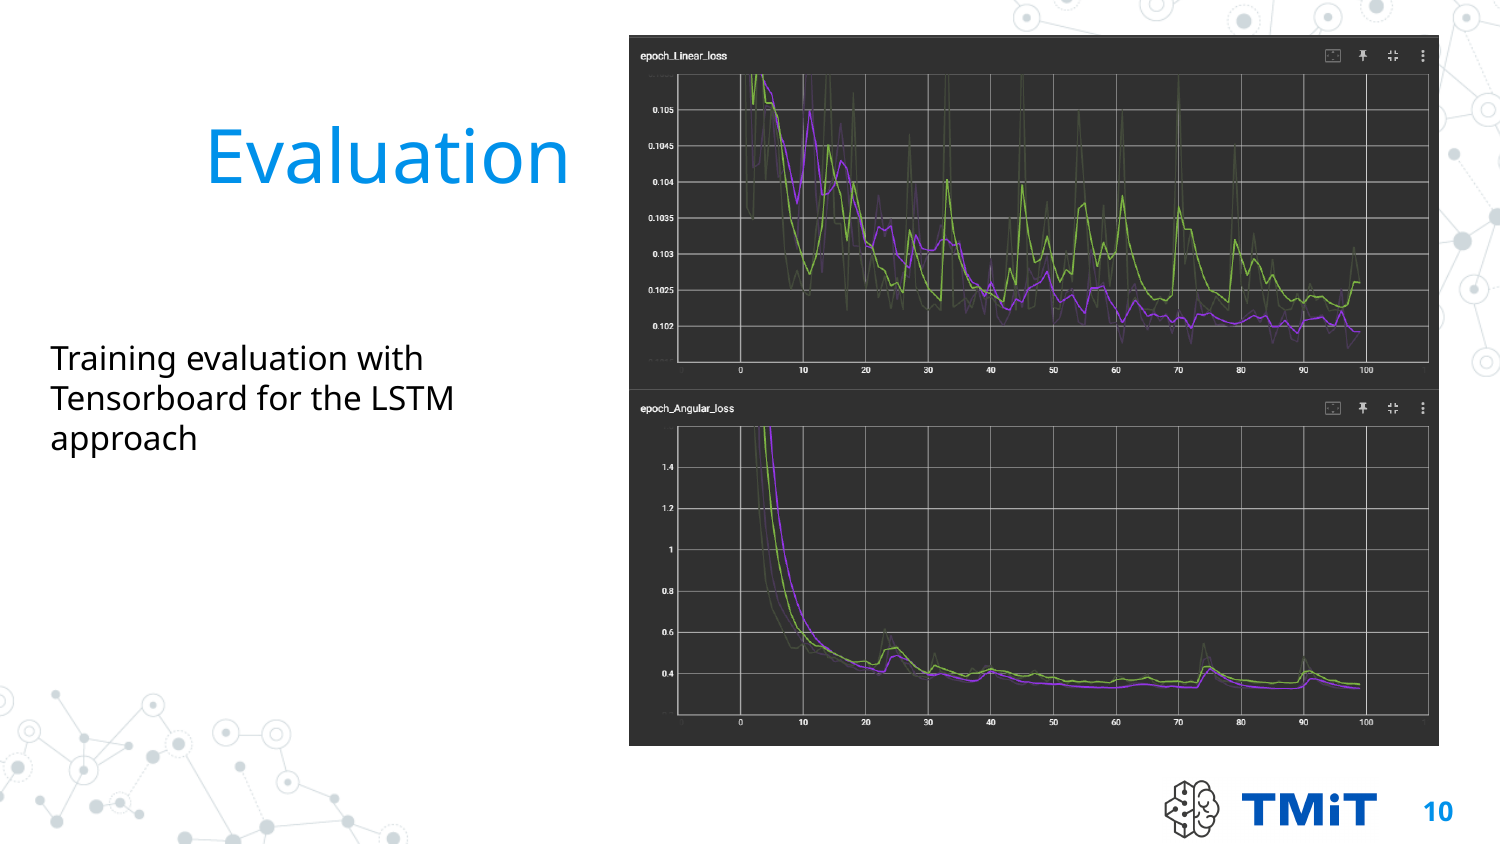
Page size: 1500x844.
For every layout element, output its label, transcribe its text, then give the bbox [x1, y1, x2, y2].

slide_number 10 [1378, 779, 1469, 844]
picture [0, 0, 1500, 844]
text_box Evaluation [189, 95, 623, 214]
text_box Training evaluation with Tensorboard for the LSTM approach [35, 330, 585, 465]
